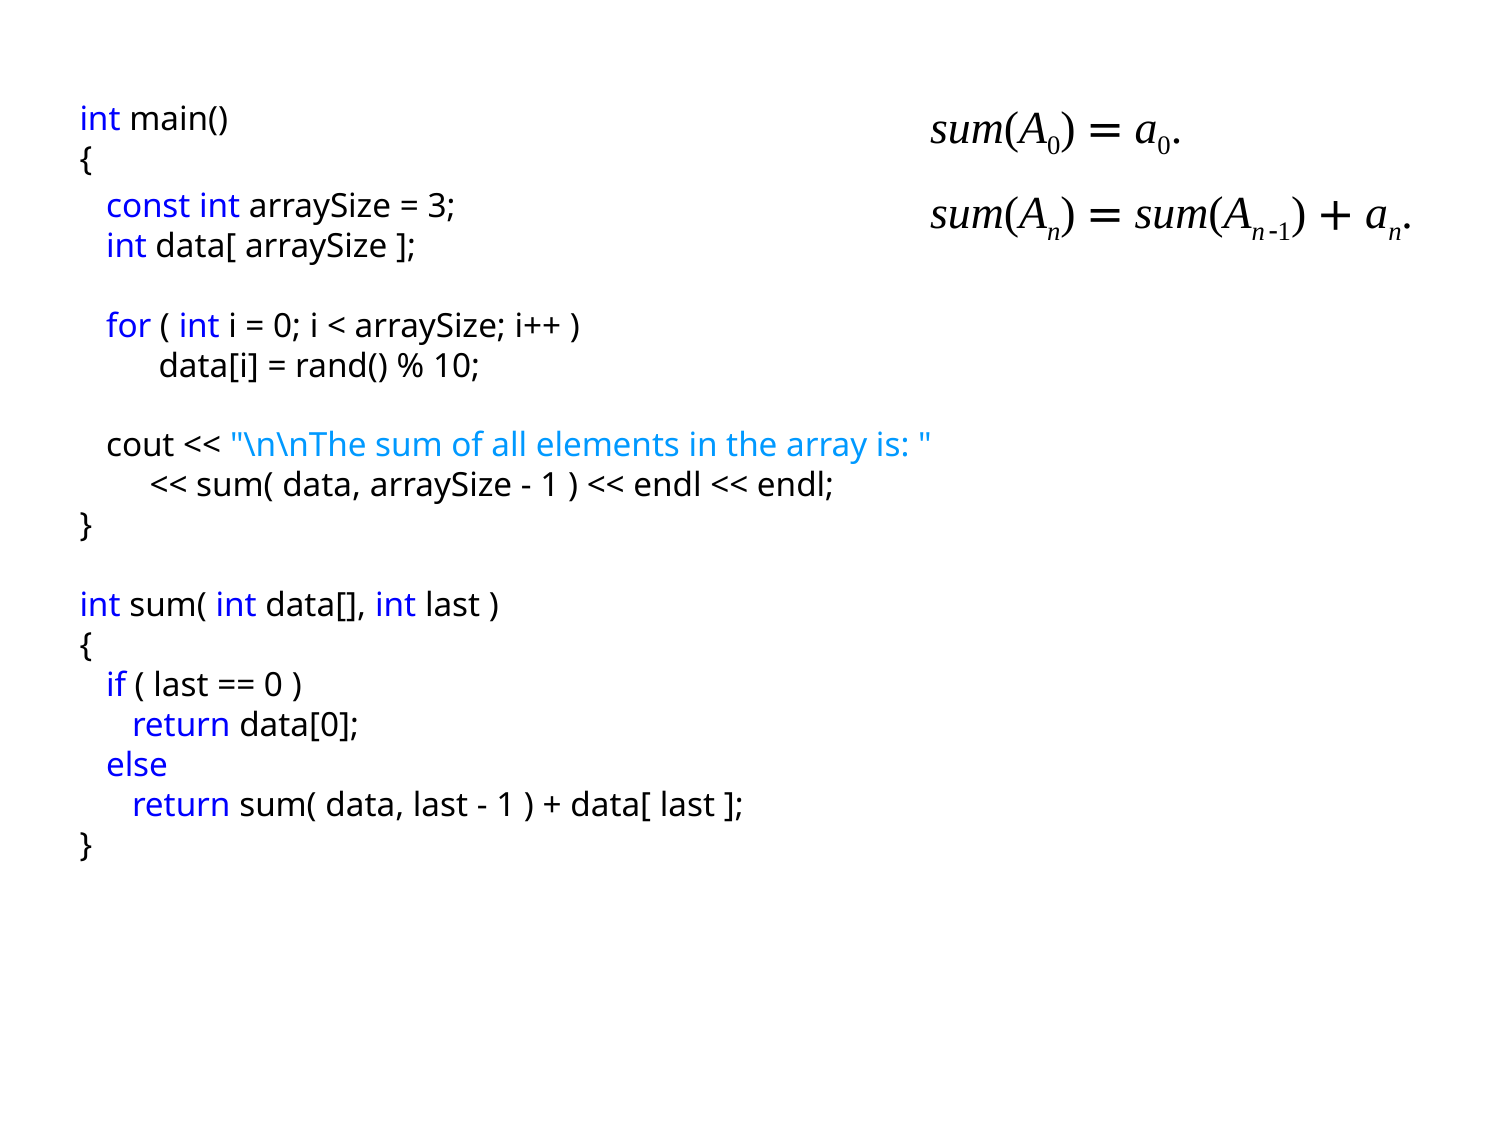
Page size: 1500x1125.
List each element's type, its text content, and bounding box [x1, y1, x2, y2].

list int main() { const int arraySize = 3; int data[ arraySize ]; for ( int i = 0; i < arraySize; i++ ) data[i] = rand() % 10; cout << "\n\nThe sum of all elements in the array is: " << sum( data, arraySize - 1 ) << endl << endl; } int sum( int data[], int last ) { if ( last == 0 ) return data[0]; else return sum( data, last - 1 ) + data[ last ]; } [64, 89, 1271, 870]
text_box sum(A0) = a0. sum(An) = sum(An-1) + an. [915, 90, 1436, 257]
